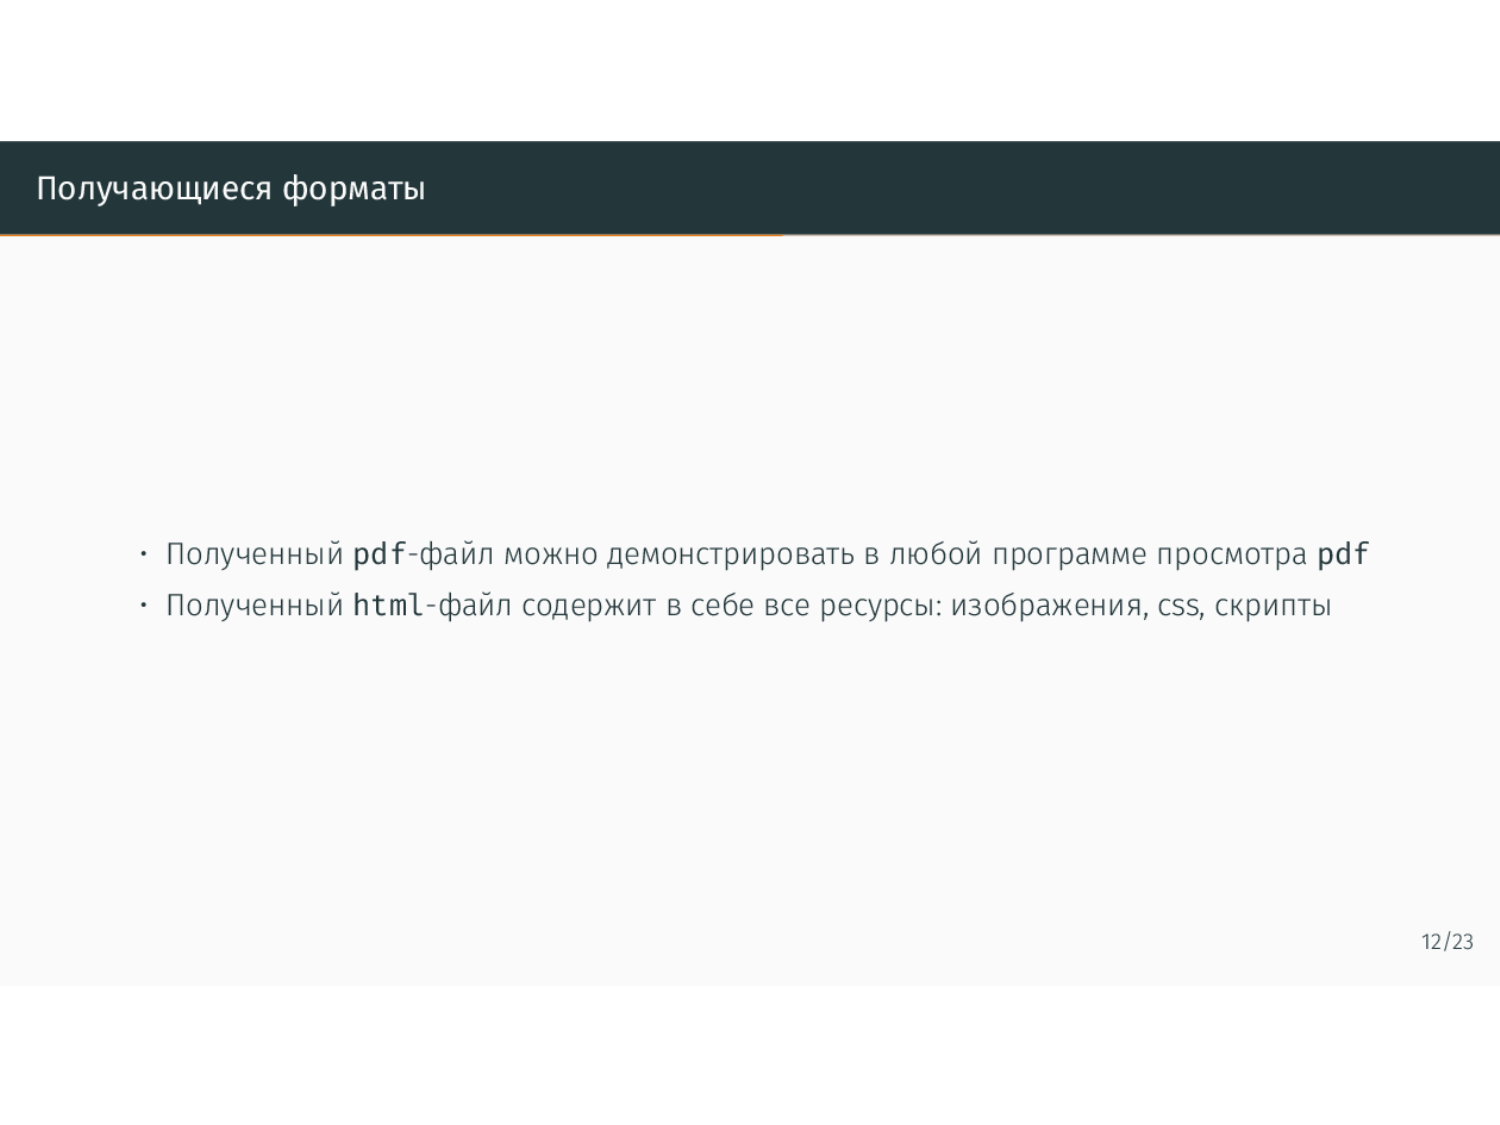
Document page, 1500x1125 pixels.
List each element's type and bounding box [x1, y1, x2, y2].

picture [0, 141, 1500, 986]
